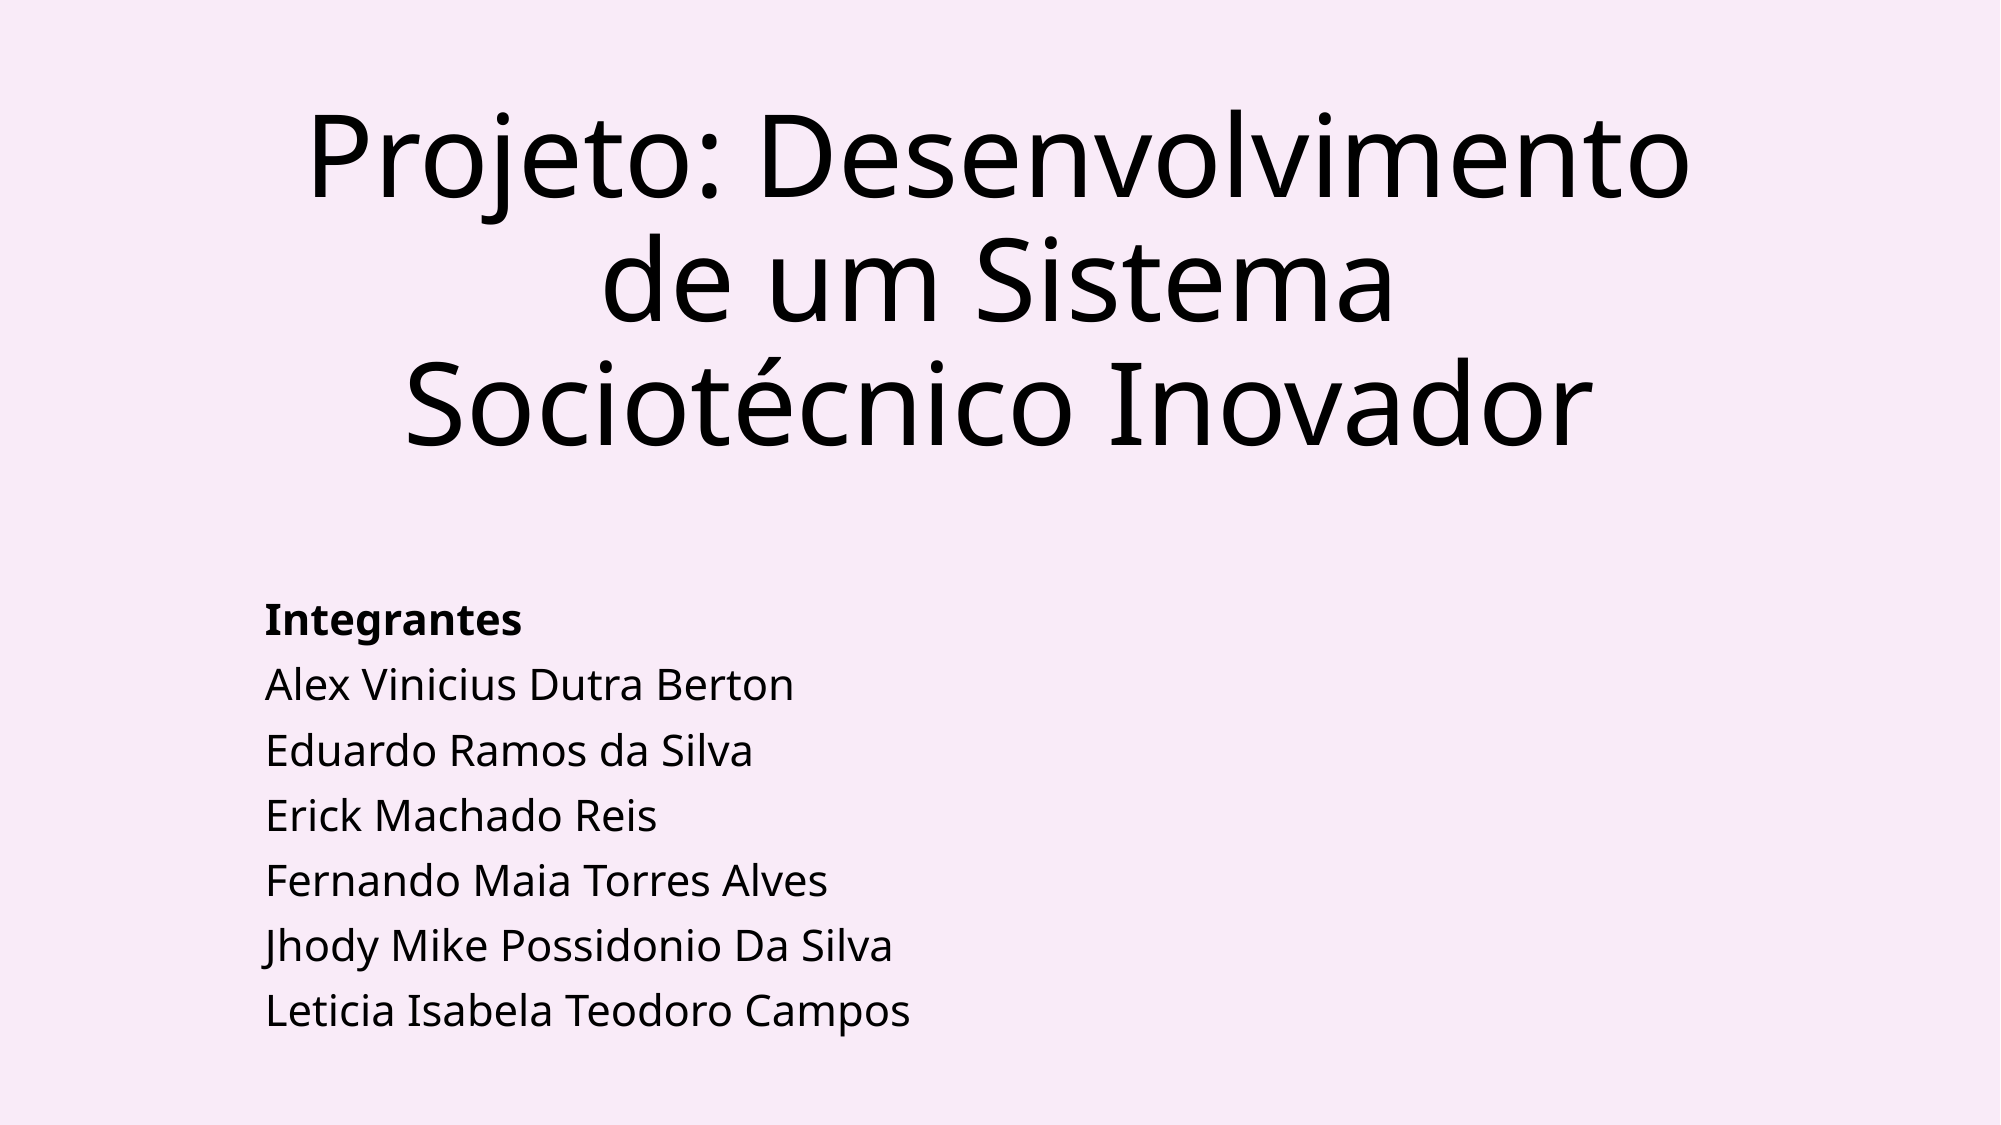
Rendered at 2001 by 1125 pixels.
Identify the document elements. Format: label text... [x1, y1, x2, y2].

subtitle Integrantes Alex Vinicius Dutra Berton Eduardo Ramos da Silva Erick Machado Reis Fernando Maia Torres Alves Jhody Mike Possidonio Da Silva Leticia Isabela Teodoro Campos [249, 590, 954, 1052]
title Projeto: Desenvolvimento de um Sistema Sociotécnico Inovador [249, 86, 1750, 478]
